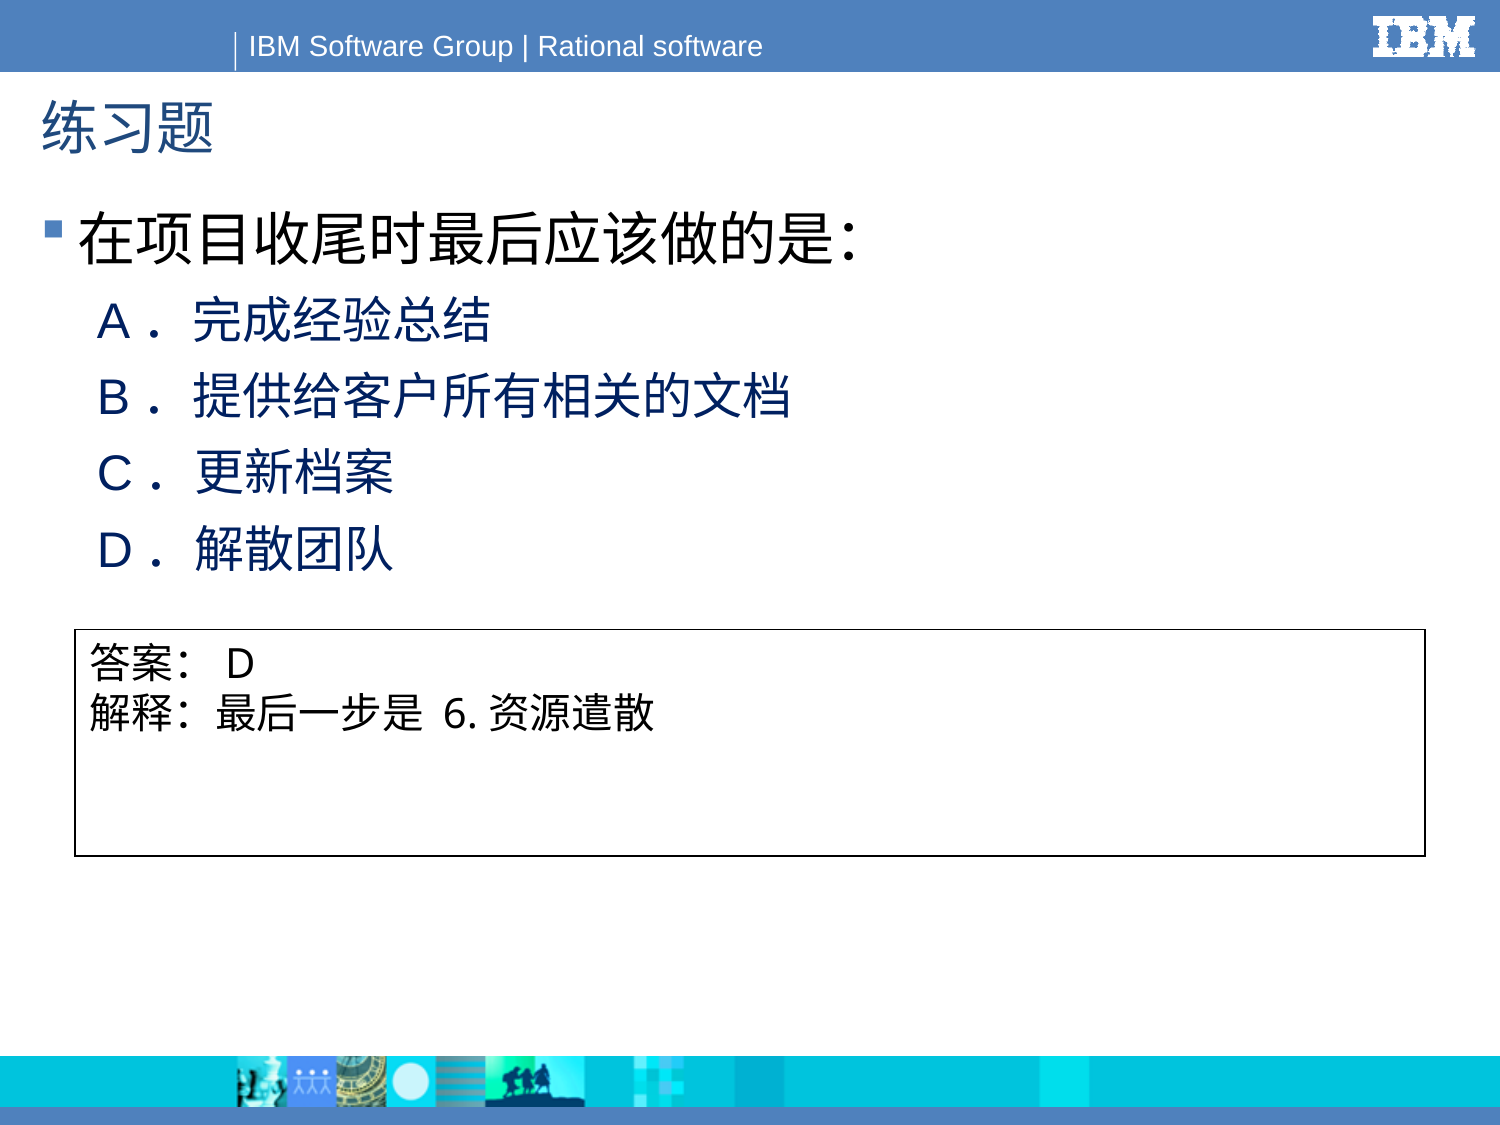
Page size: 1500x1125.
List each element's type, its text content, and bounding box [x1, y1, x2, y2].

title 练习题 [25, 91, 1477, 171]
list 在项目收尾时最后应该做的是： A．完成经验总结 B．提供给客户所有相关的文档 C．更新档案 D．解散团队 [25, 187, 1477, 596]
text_box 答案：D 解释：最后一步是 6.资源遣散 [74, 629, 1425, 856]
picture [0, 1056, 1500, 1107]
